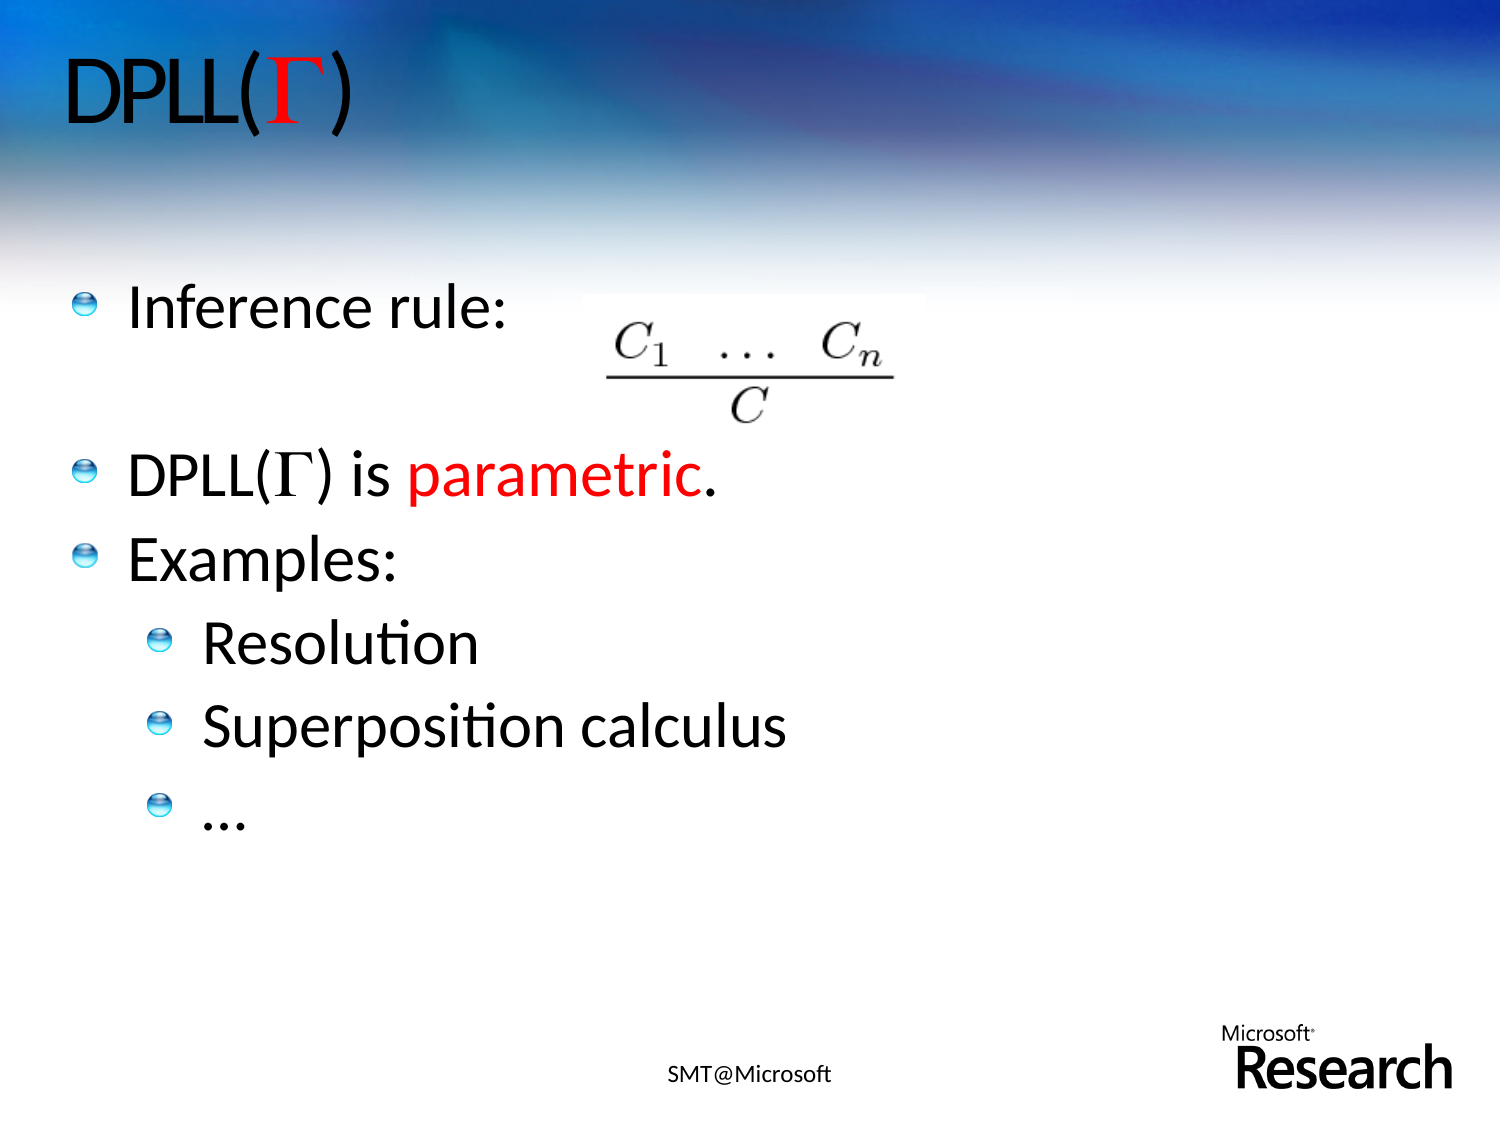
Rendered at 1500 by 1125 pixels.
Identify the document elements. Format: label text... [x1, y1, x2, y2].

footer SMT@Microsoft [512, 1042, 988, 1103]
title DPLL() [62, 37, 1438, 148]
text_box Inference rule: DPLL() is parametric. Examples: Resolution Superposition calculus … [63, 273, 1439, 844]
picture [0, 0, 1500, 1125]
